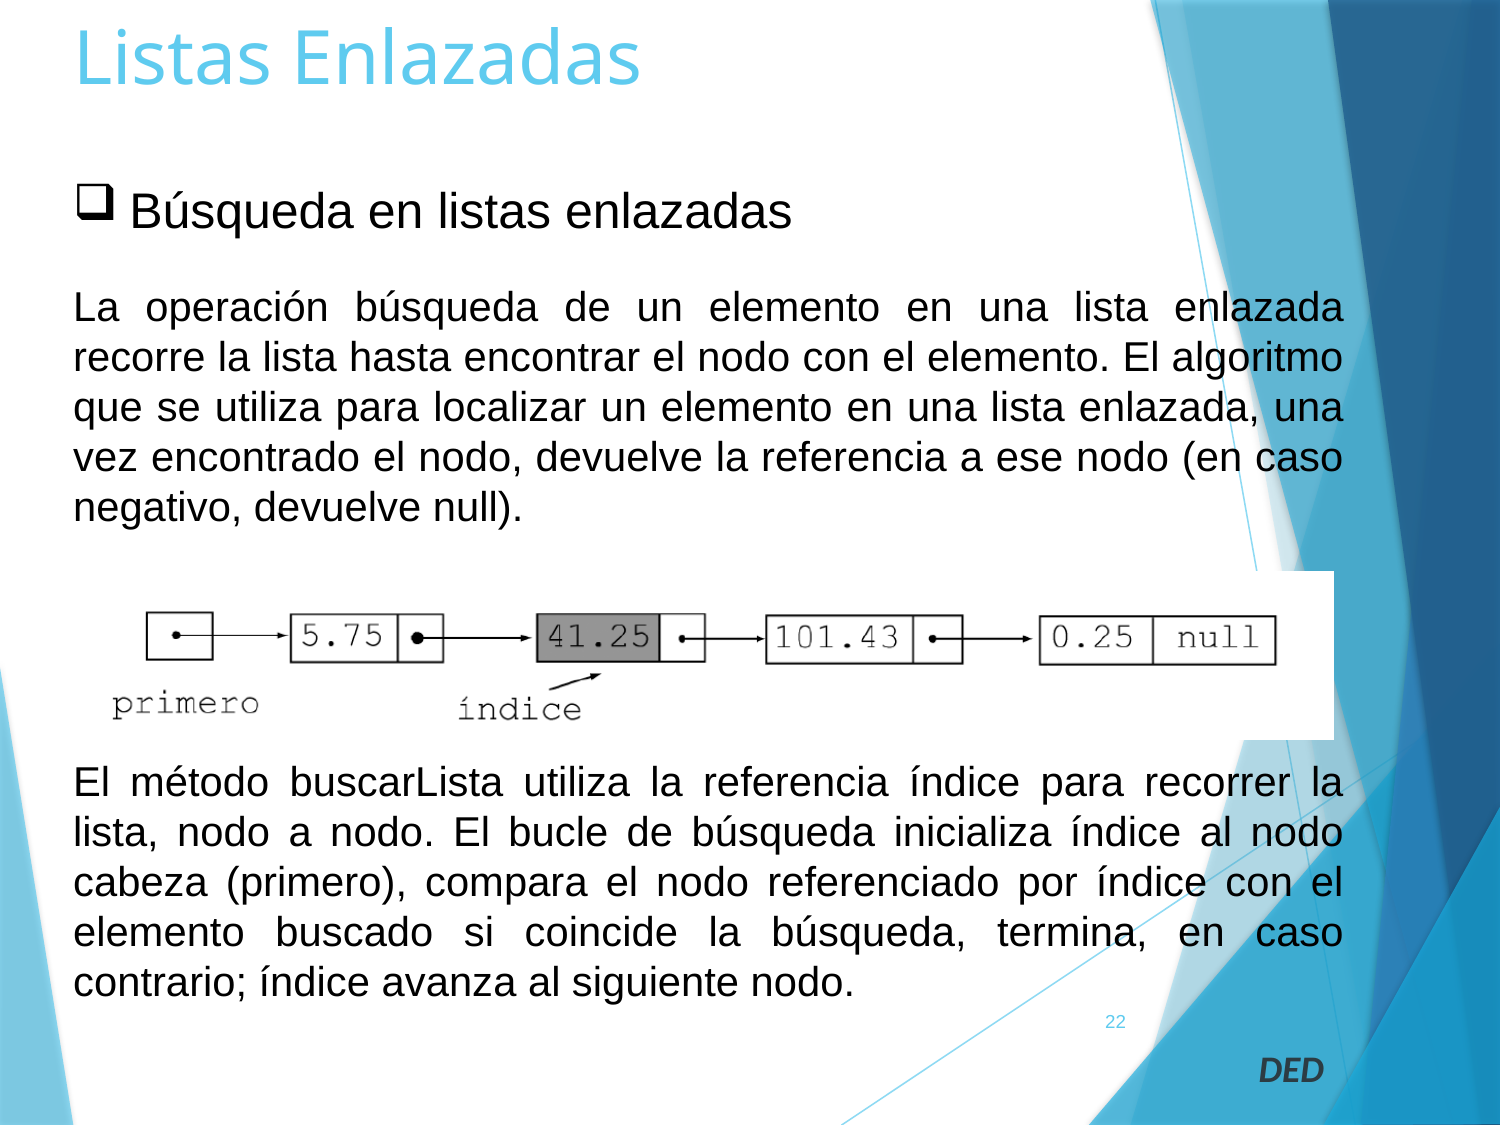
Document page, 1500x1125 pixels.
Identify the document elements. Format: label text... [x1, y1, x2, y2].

picture [82, 570, 1335, 741]
text_box DED [1243, 1038, 1384, 1098]
slide_number 22 [1057, 1013, 1142, 1051]
text_box Listas Enlazadas [58, 1, 1164, 114]
text_box Búsqueda en listas enlazadas La operación búsqueda de un elemento en una lista enlazada recorre la lista hasta encontrar el nodo con el elemento. El algoritmo que se utiliza para localizar un elemento en una lista enlazada, una vez encontrado el nodo, devuelve la referencia a ese nodo (en caso negativo, devuelve null). El método buscarLista utiliza la referencia índice para recorrer la lista, nodo a nodo. El bucle de búsqueda inicializa índice al nodo cabeza (primero), compara el nodo referenciado por índice con el elemento buscado si coincide la búsqueda, termina, en caso contrario; índice avanza al siguiente nodo. [58, 171, 1360, 1013]
